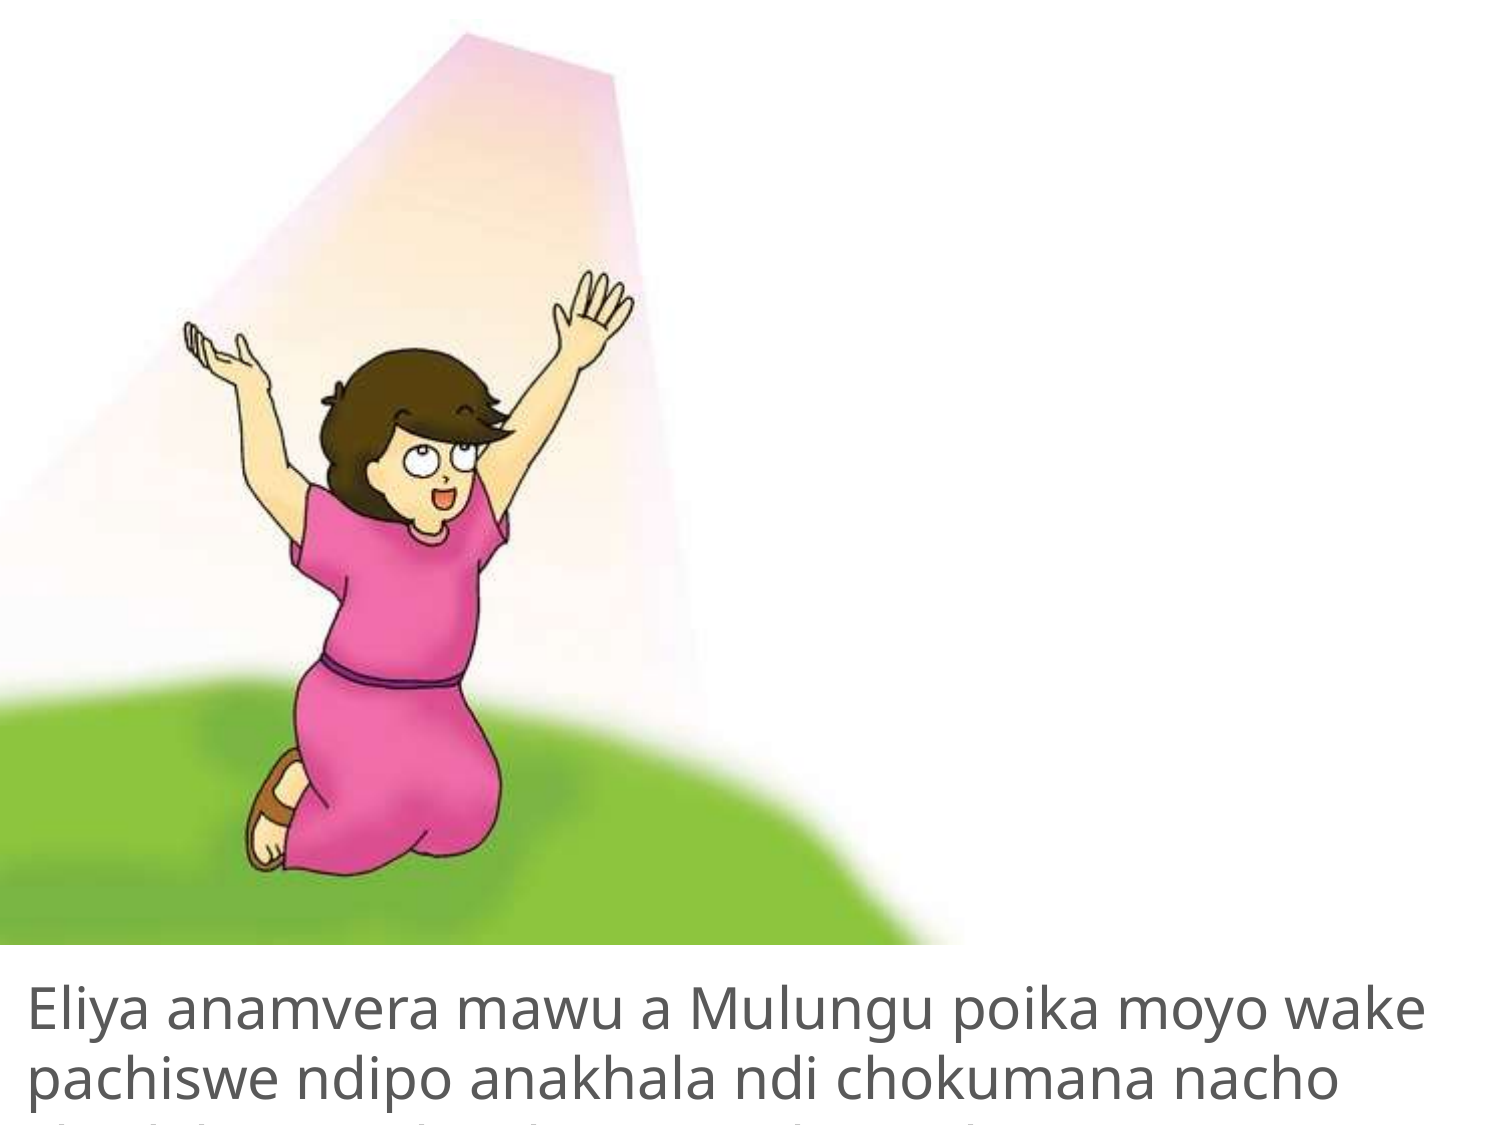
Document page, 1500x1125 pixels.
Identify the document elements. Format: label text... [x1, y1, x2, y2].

picture [0, 18, 1306, 946]
text_box Eliya anamvera mawu a Mulungu poika moyo wake pachiswe ndipo anakhala ndi chokumana nacho chodabwitsa cha chitetezo cha Mulungu. [11, 964, 1498, 1125]
